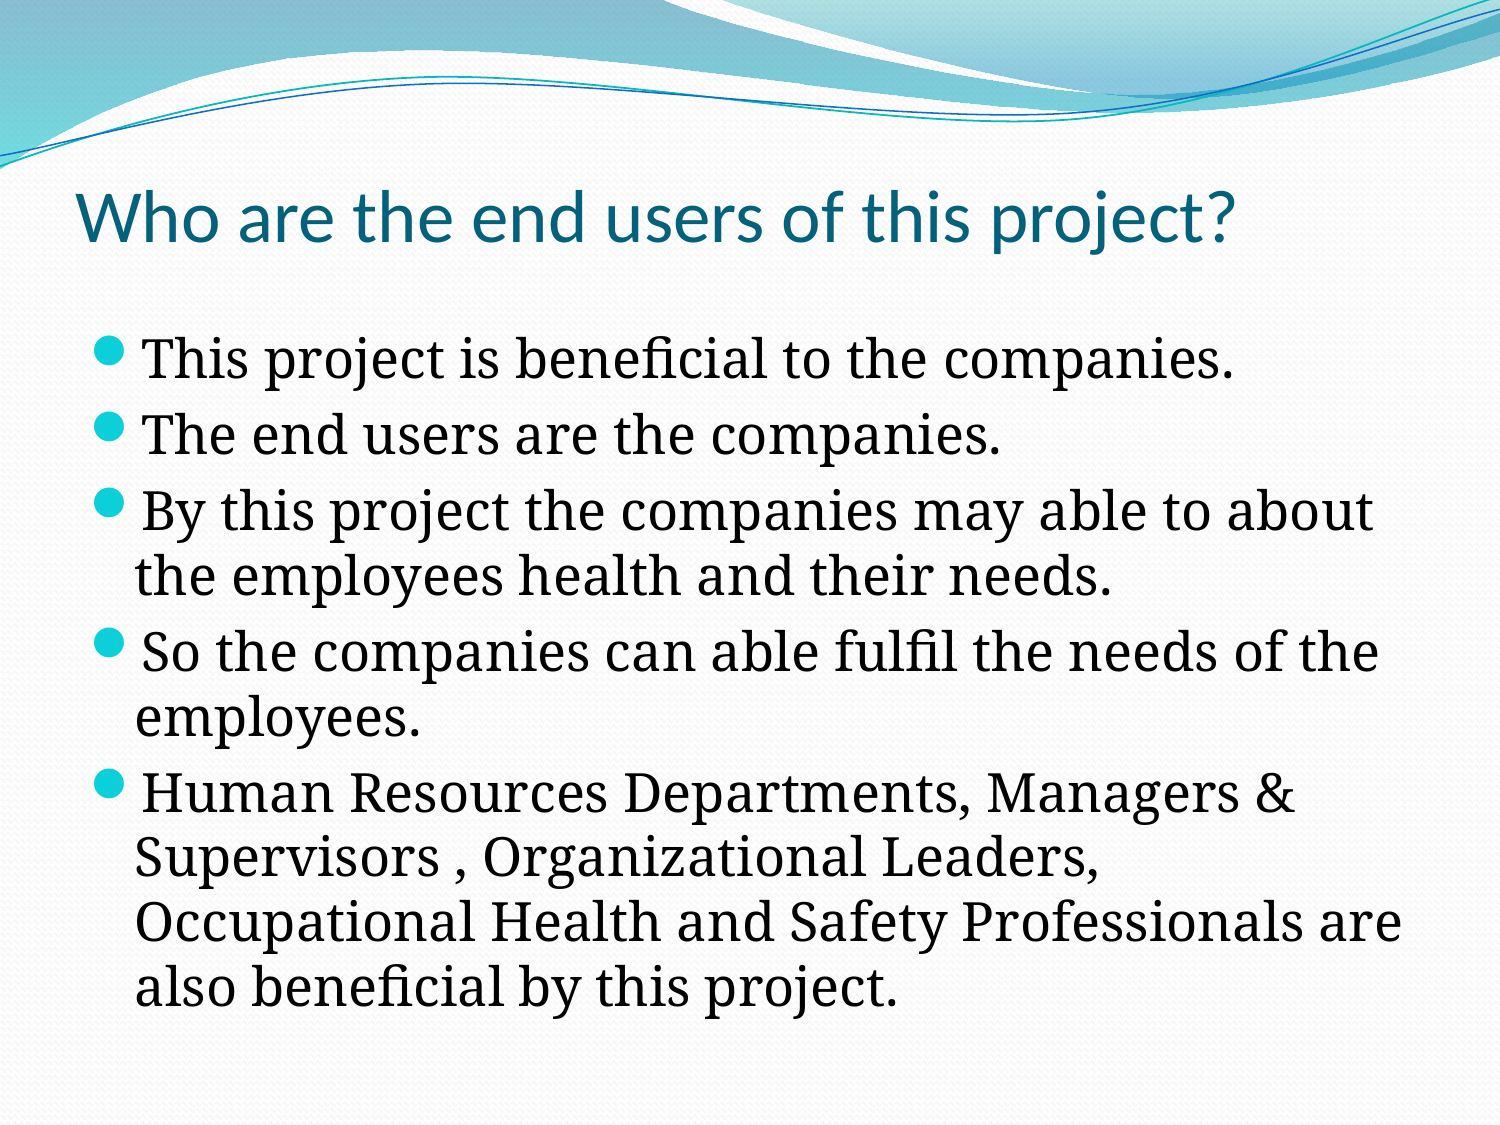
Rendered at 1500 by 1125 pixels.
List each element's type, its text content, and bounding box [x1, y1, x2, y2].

title Who are the end users of this project? [75, 152, 1395, 258]
list This project is beneficial to the companies. The end users are the companies. By this project the companies may able to about the employees health and their needs. So the companies can able fulfil the needs of the employees. Human Resources Departments, Managers & Supervisors , Organizational Leaders, Occupational Health and Safety Professionals are also beneficial by this project. [75, 317, 1425, 1038]
